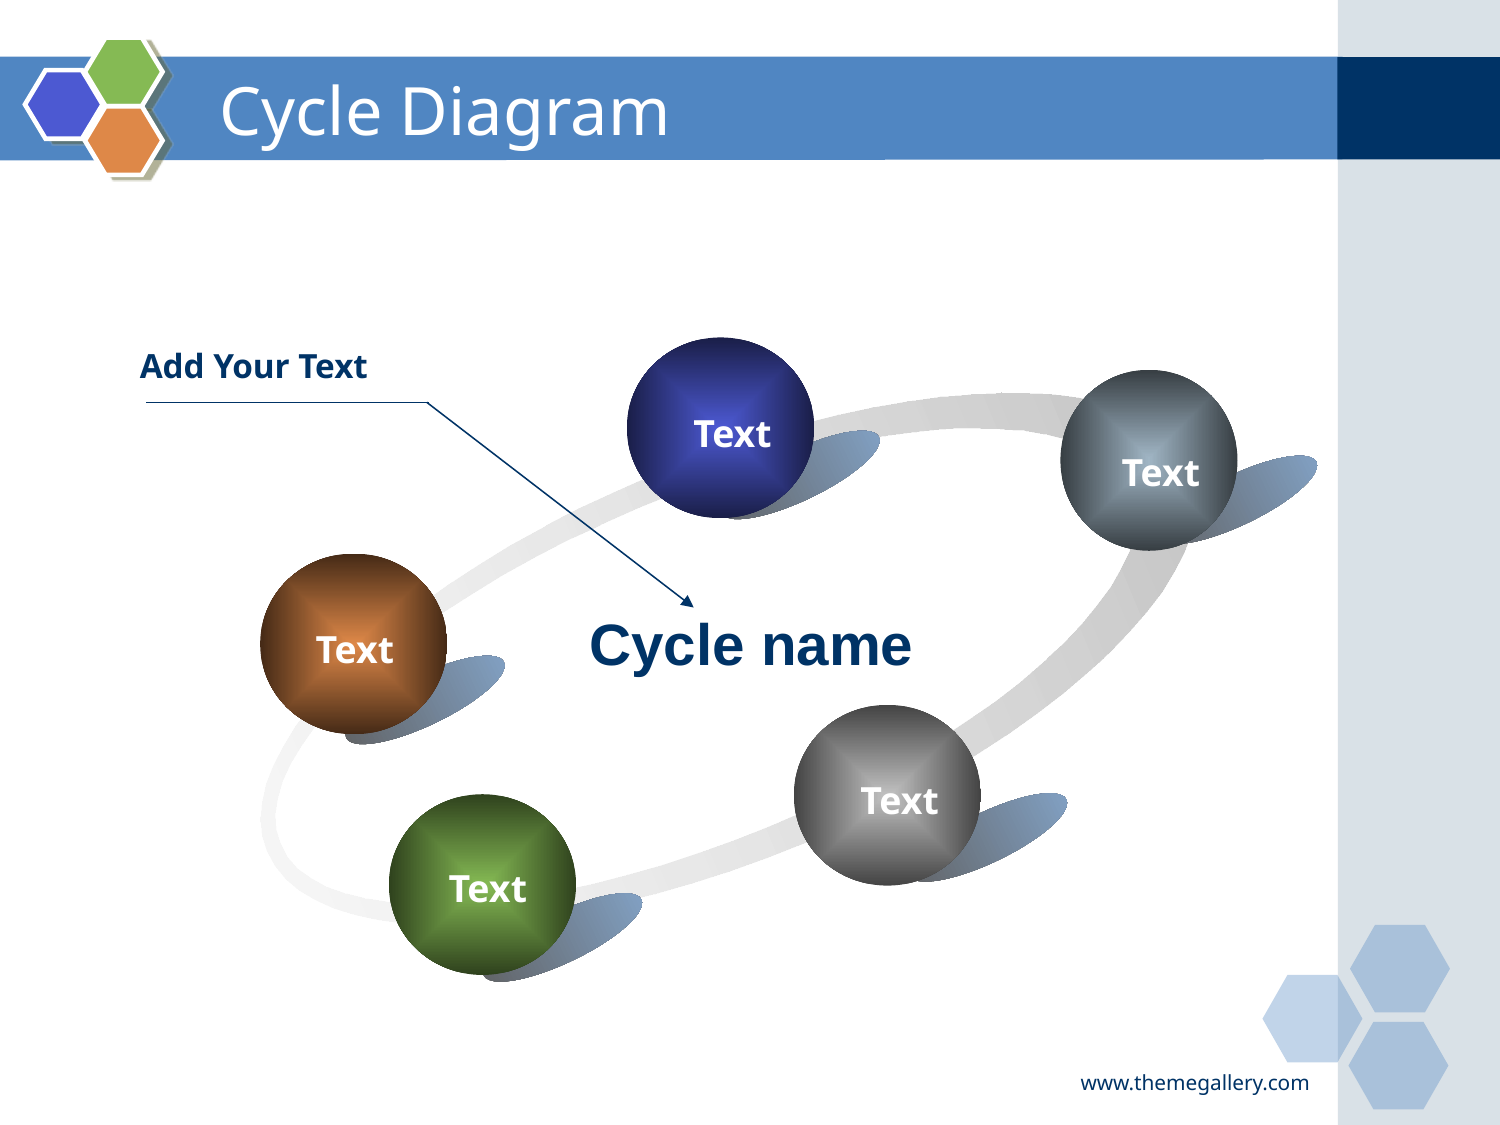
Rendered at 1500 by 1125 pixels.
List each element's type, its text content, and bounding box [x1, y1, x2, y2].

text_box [124, 337, 1326, 976]
footer www.themegallery.com [849, 1062, 1325, 1101]
title Cycle Diagram [187, 62, 1288, 155]
